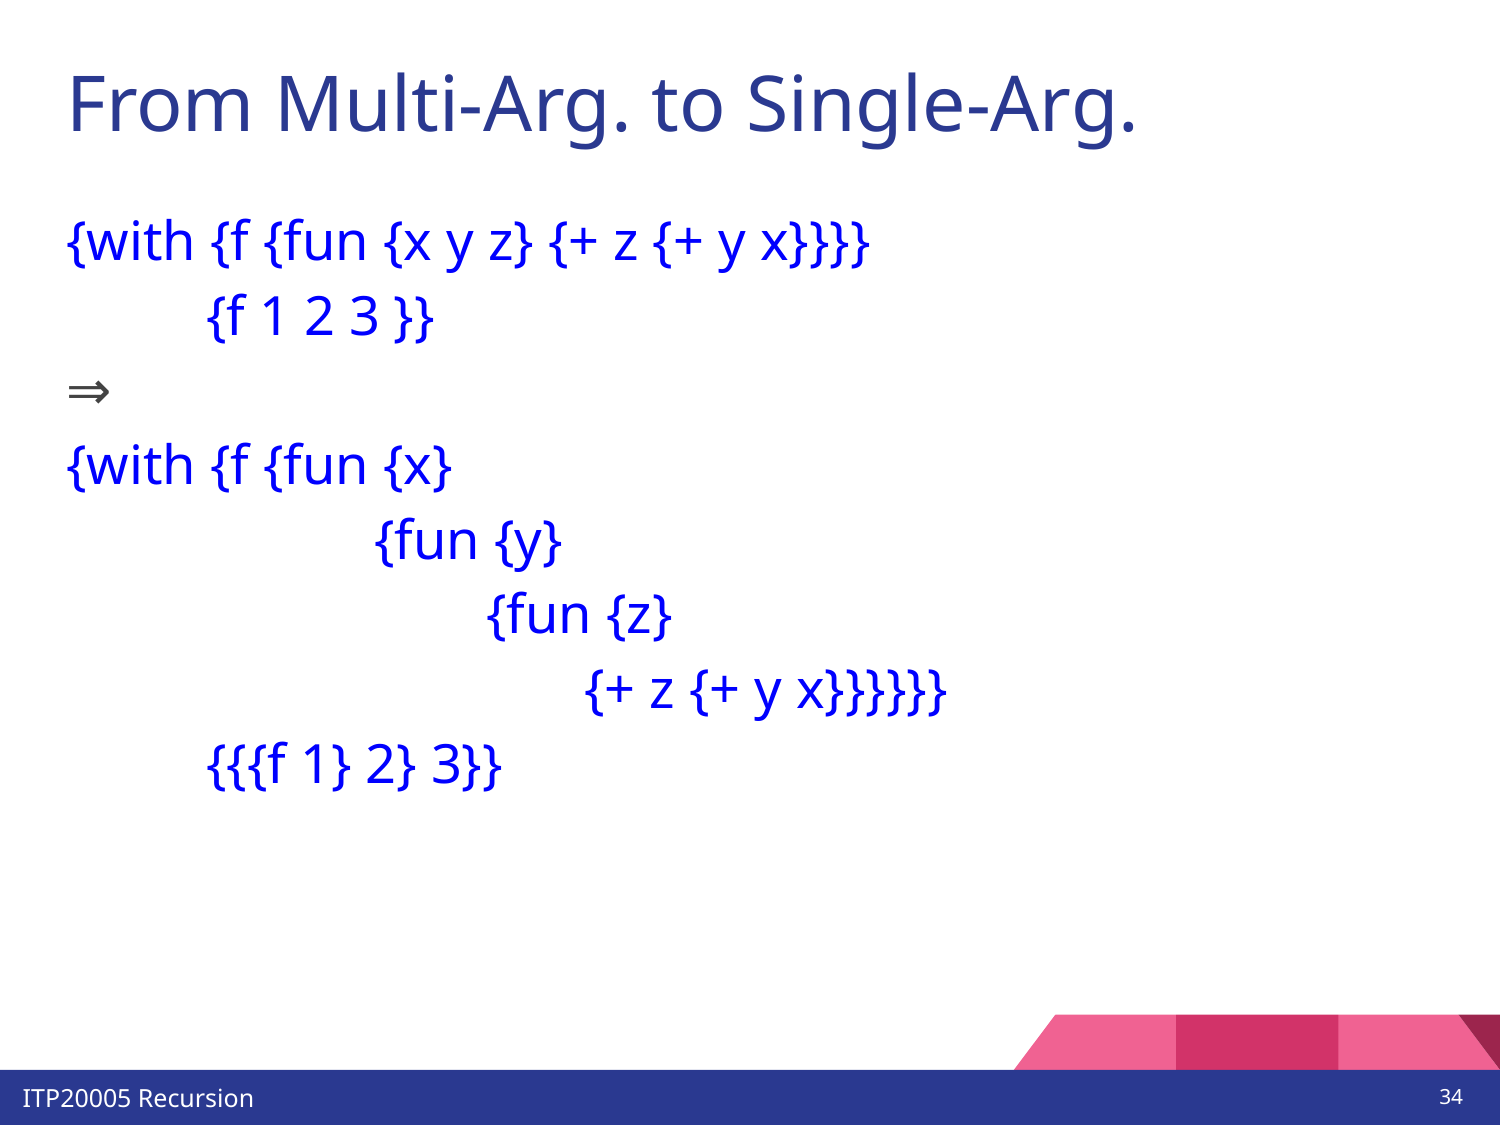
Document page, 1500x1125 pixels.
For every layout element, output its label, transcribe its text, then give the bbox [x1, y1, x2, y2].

list {with {f {fun {x y z} {+ z {+ y x}}}} {f 1 2 3 }} ⇒ {with {f {fun {x} {fun {y} {fun {z} {+ z {+ y x}}}}}} {{{f 1} 2} 3}} [51, 181, 1500, 1015]
title From Multi-Arg. to Single-Arg. [51, 39, 1449, 173]
slide_number ‹#› [1387, 1054, 1478, 1125]
